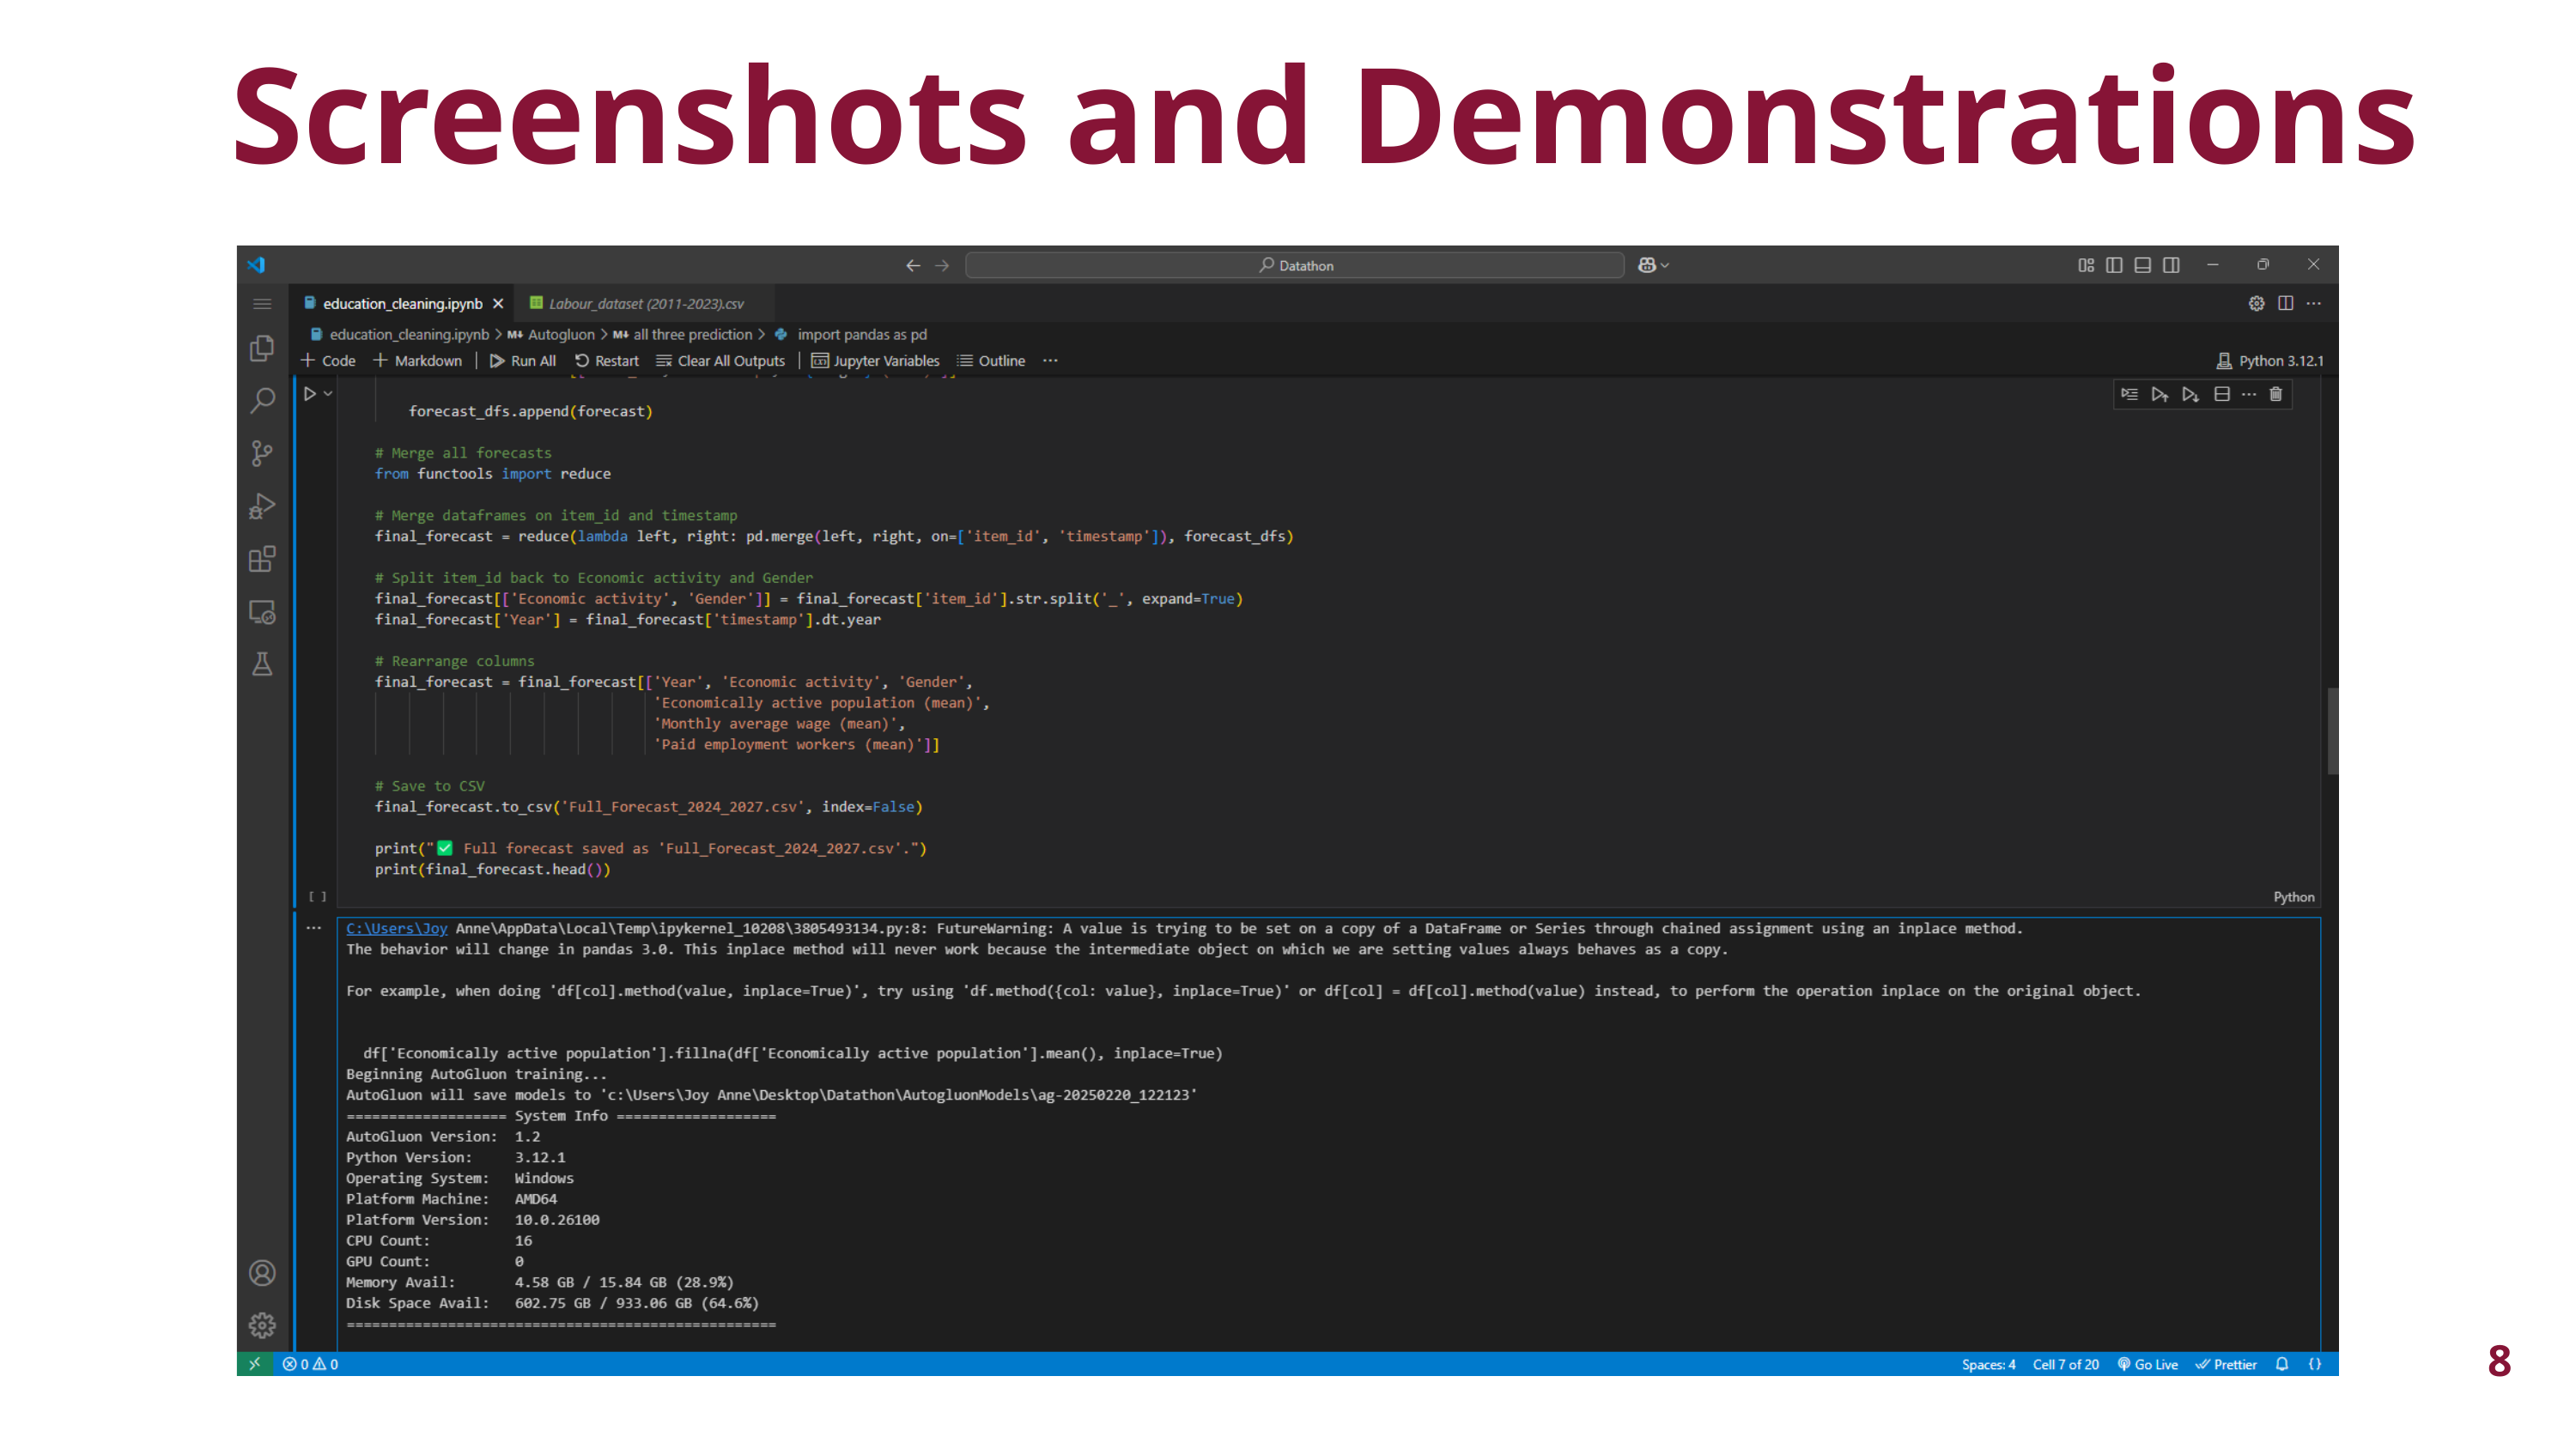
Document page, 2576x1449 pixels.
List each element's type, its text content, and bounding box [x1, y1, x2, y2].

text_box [2430, 1302, 2571, 1449]
text_box [236, 246, 2339, 1376]
text_box Screenshots and Demonstrations [219, 31, 2432, 191]
